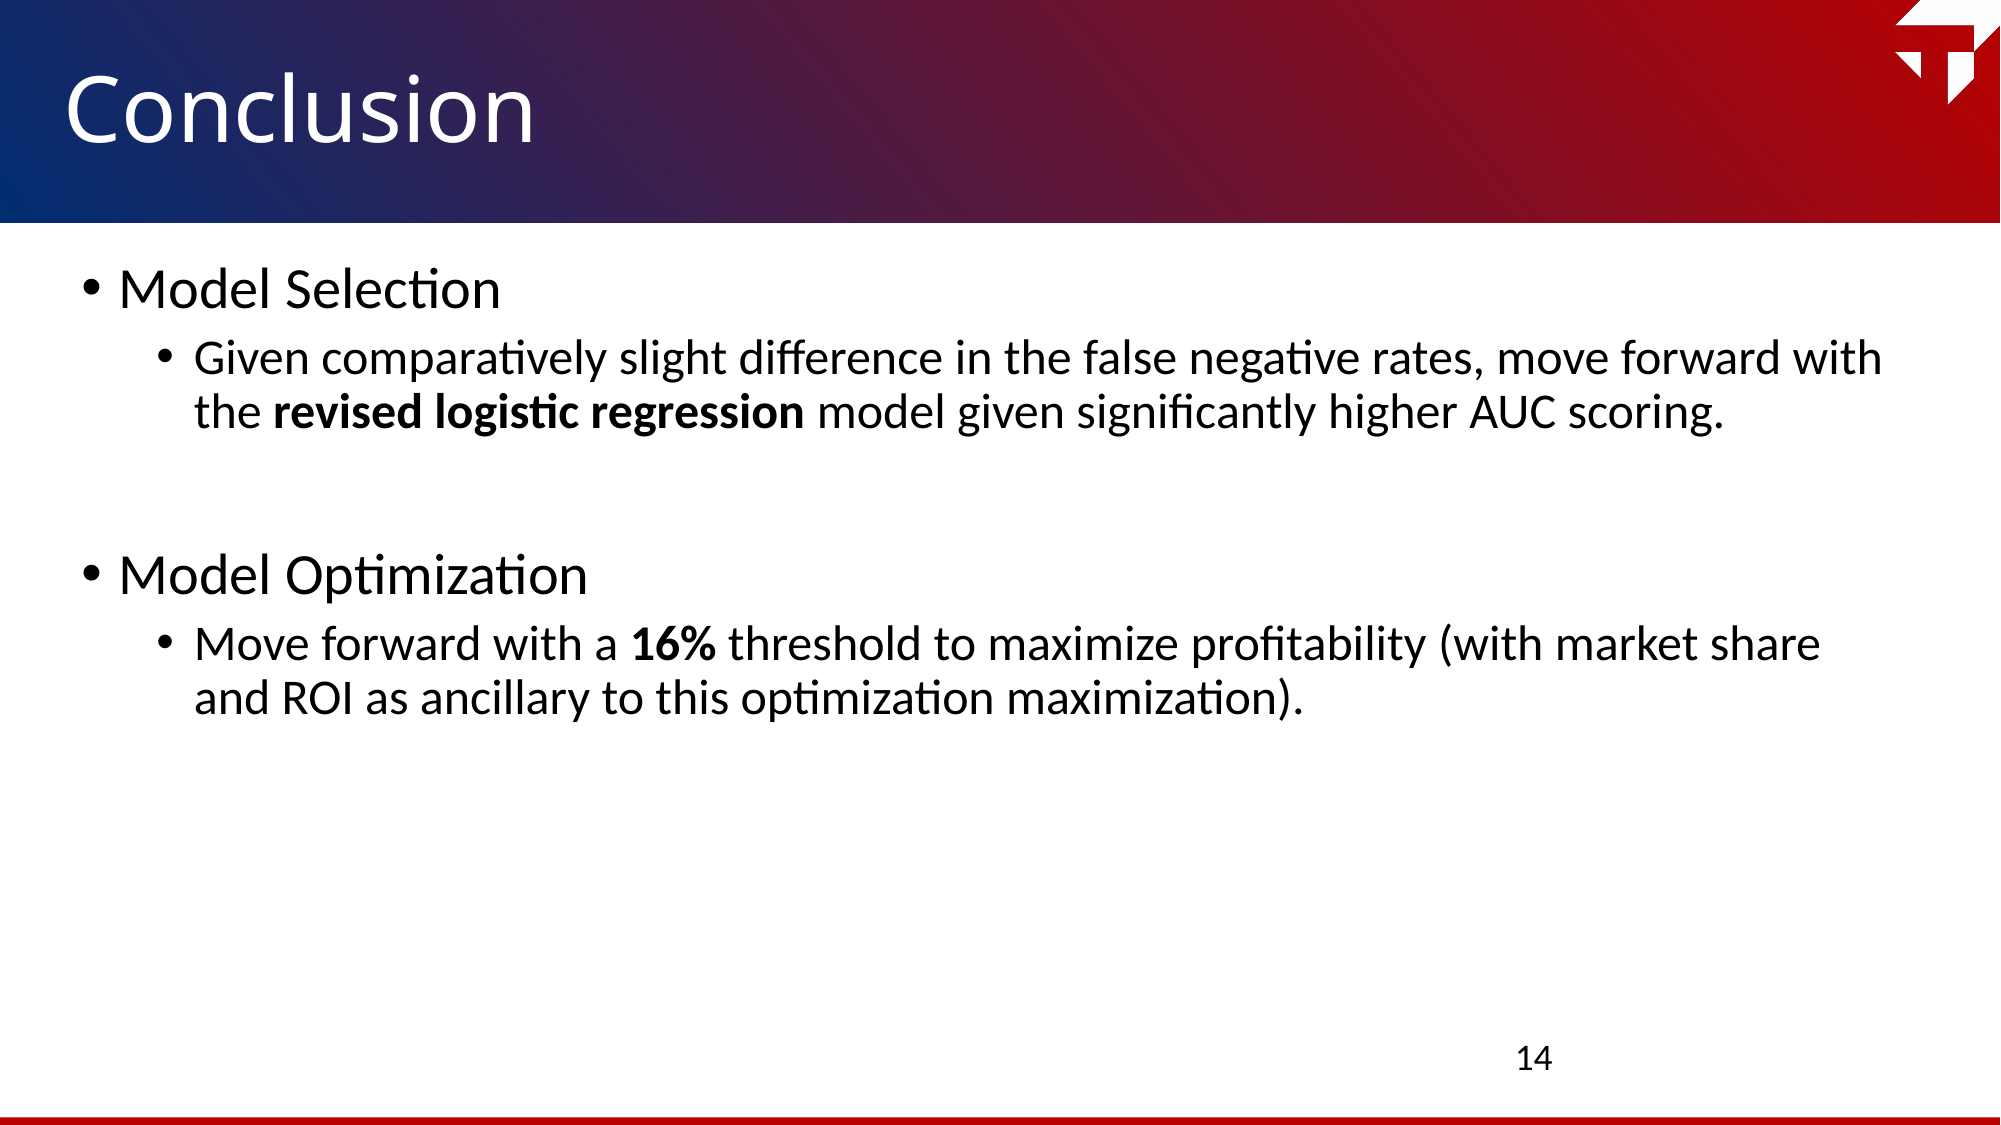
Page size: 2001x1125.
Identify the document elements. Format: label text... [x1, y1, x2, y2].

list Model Selection Given comparatively slight difference in the false negative rates, move forward with the revised logistic regression model given significantly higher AUC scoring. Model Optimization Move forward with a 16% threshold to maximize profitability (with market share and ROI as ancillary to this optimization maximization). [66, 250, 1917, 1101]
slide_number 14 [1500, 1025, 1917, 1100]
title Conclusion [48, 56, 1633, 169]
picture [1895, 0, 2000, 105]
